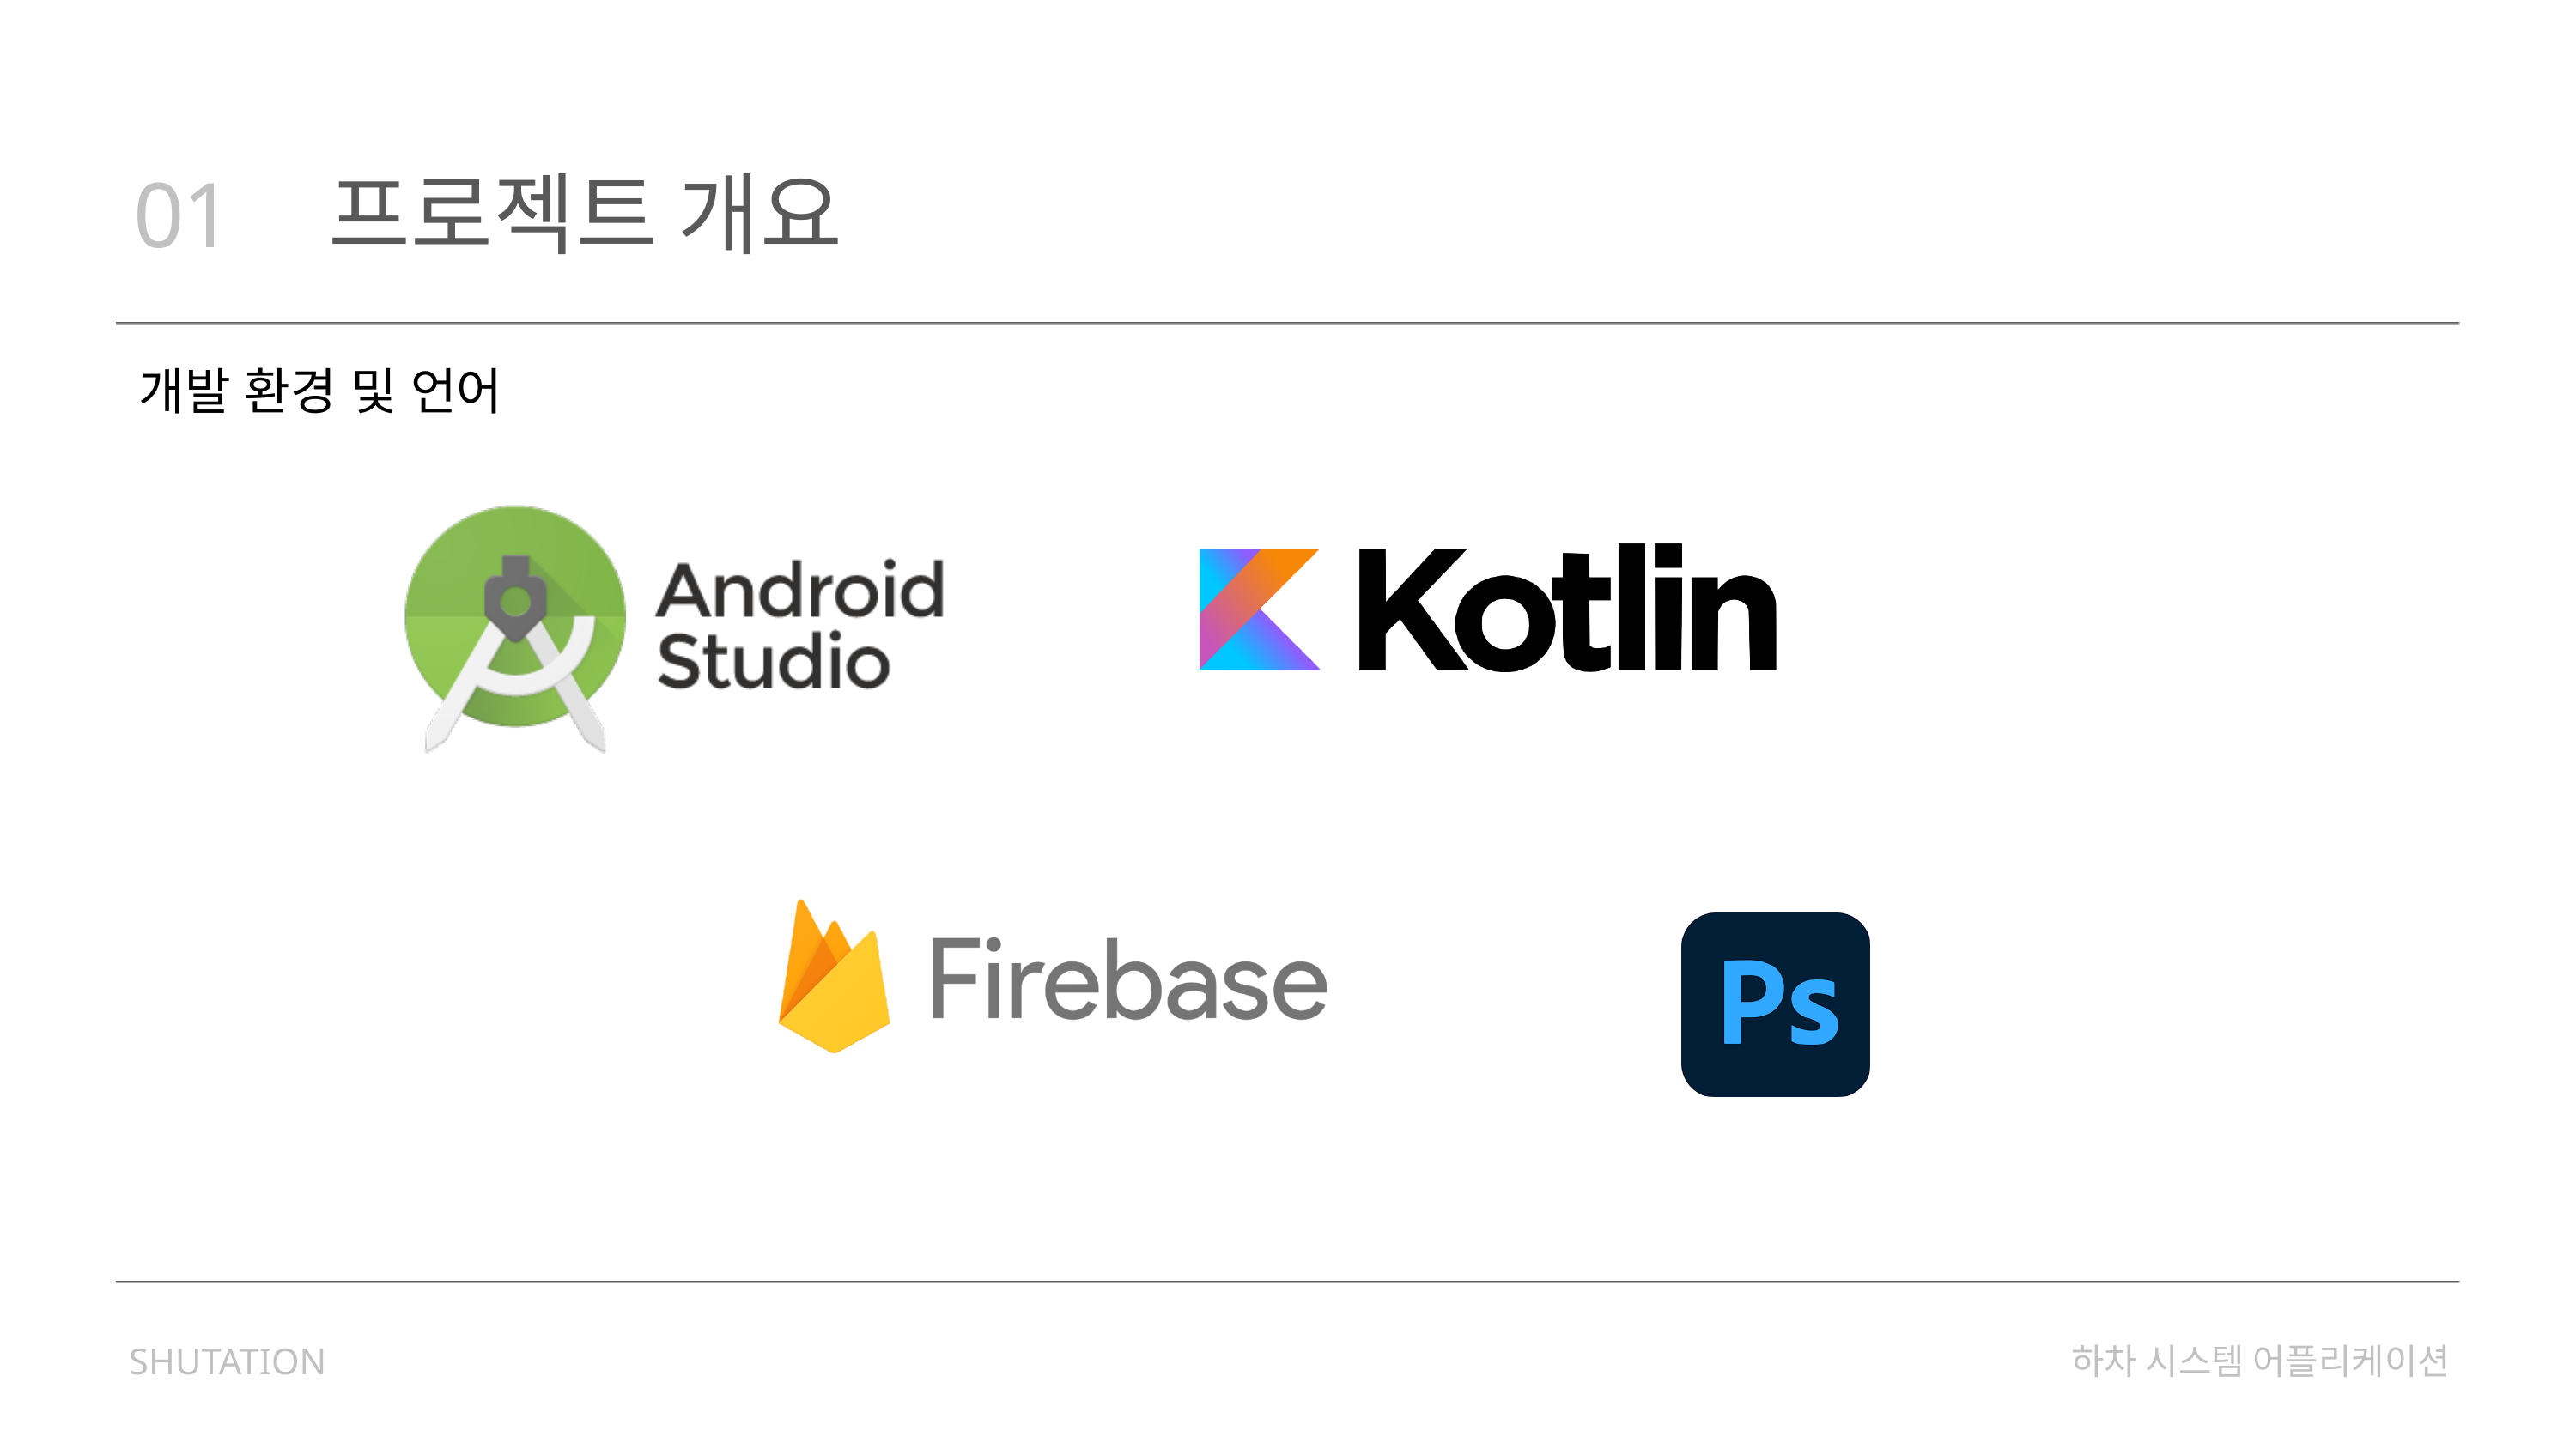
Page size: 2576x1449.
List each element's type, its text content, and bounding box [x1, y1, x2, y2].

text_box SHUTATION [116, 1331, 1540, 1388]
text_box 프로젝트 개요 [359, 152, 1855, 272]
text_box 개발 환경 및 언어 [125, 335, 1200, 427]
text_box 01 [120, 152, 359, 272]
picture [357, 426, 999, 833]
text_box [116, 1280, 2460, 1283]
picture [697, 853, 1409, 1098]
picture [1199, 543, 1777, 672]
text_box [116, 322, 2460, 325]
picture [1681, 912, 1870, 1097]
text_box 하차 시스템 어플리케이션 [1540, 1331, 2464, 1388]
